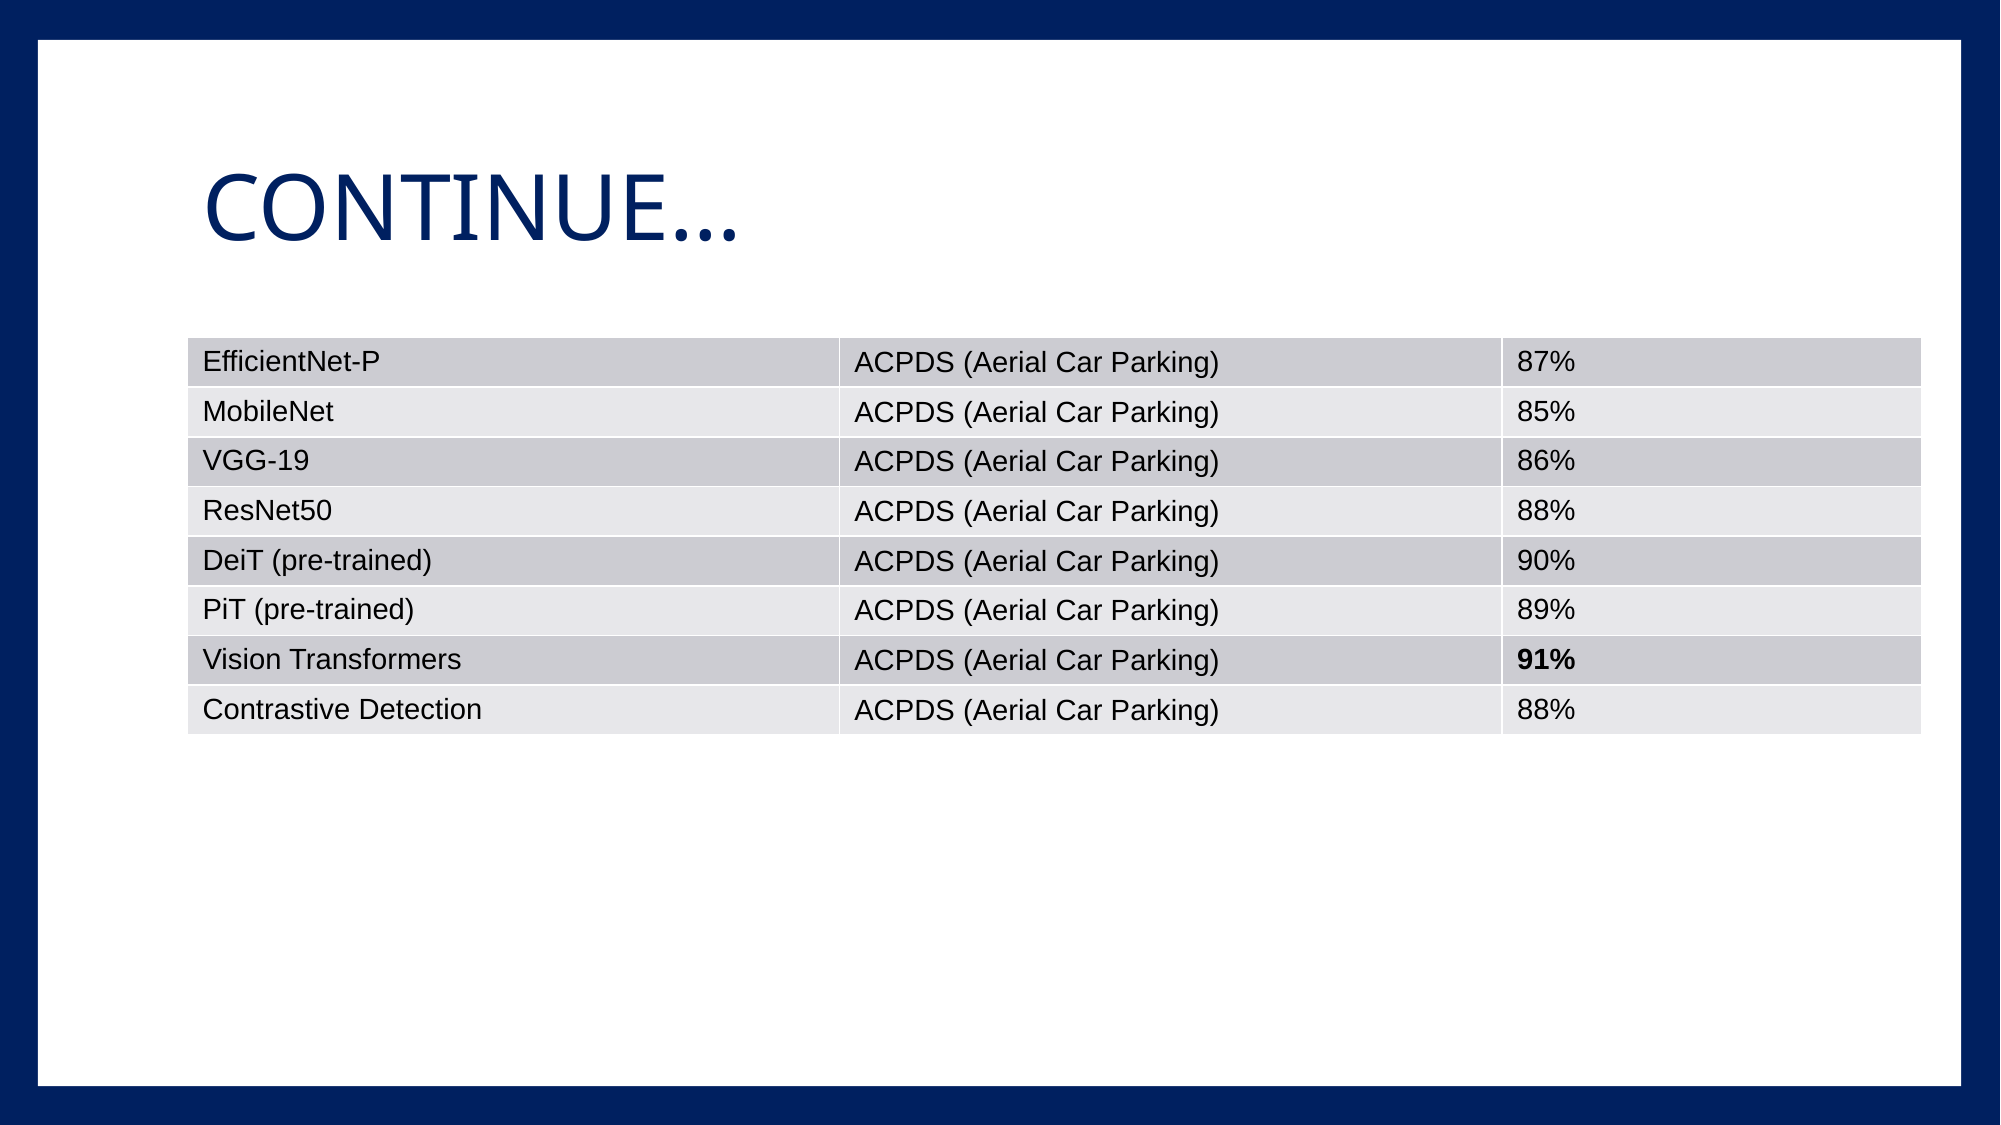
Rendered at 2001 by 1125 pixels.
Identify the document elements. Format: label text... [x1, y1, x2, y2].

table_cell ACPDS (Aerial Car Parking) [840, 587, 1501, 635]
table_cell 91% [1503, 636, 1921, 684]
table_cell 86% [1503, 438, 1921, 486]
table_cell DeiT (pre-trained) [188, 537, 839, 585]
table_cell 89% [1503, 587, 1921, 635]
table_cell 85% [1503, 388, 1921, 436]
table_header EfficientNet-P [188, 338, 839, 386]
table_cell ACPDS (Aerial Car Parking) [840, 636, 1501, 684]
table_cell 88% [1503, 487, 1921, 535]
table_cell 90% [1503, 537, 1921, 585]
table_cell ACPDS (Aerial Car Parking) [840, 487, 1501, 535]
table_cell PiT (pre-trained) [188, 587, 839, 635]
table_cell Contrastive Detection [188, 686, 839, 734]
table_cell MobileNet [188, 388, 839, 436]
table_header 87% [1503, 338, 1921, 386]
table_header ACPDS (Aerial Car Parking) [840, 338, 1501, 386]
table_cell VGG-19 [188, 438, 839, 486]
table_cell ACPDS (Aerial Car Parking) [840, 686, 1501, 734]
table_cell ResNet50 [188, 487, 839, 535]
title CONTINUE… [187, 99, 1808, 323]
table_cell 88% [1503, 686, 1921, 734]
table_cell ACPDS (Aerial Car Parking) [840, 438, 1501, 486]
table_cell ACPDS (Aerial Car Parking) [840, 537, 1501, 585]
table_cell Vision Transformers [188, 636, 839, 684]
table_cell ACPDS (Aerial Car Parking) [840, 388, 1501, 436]
